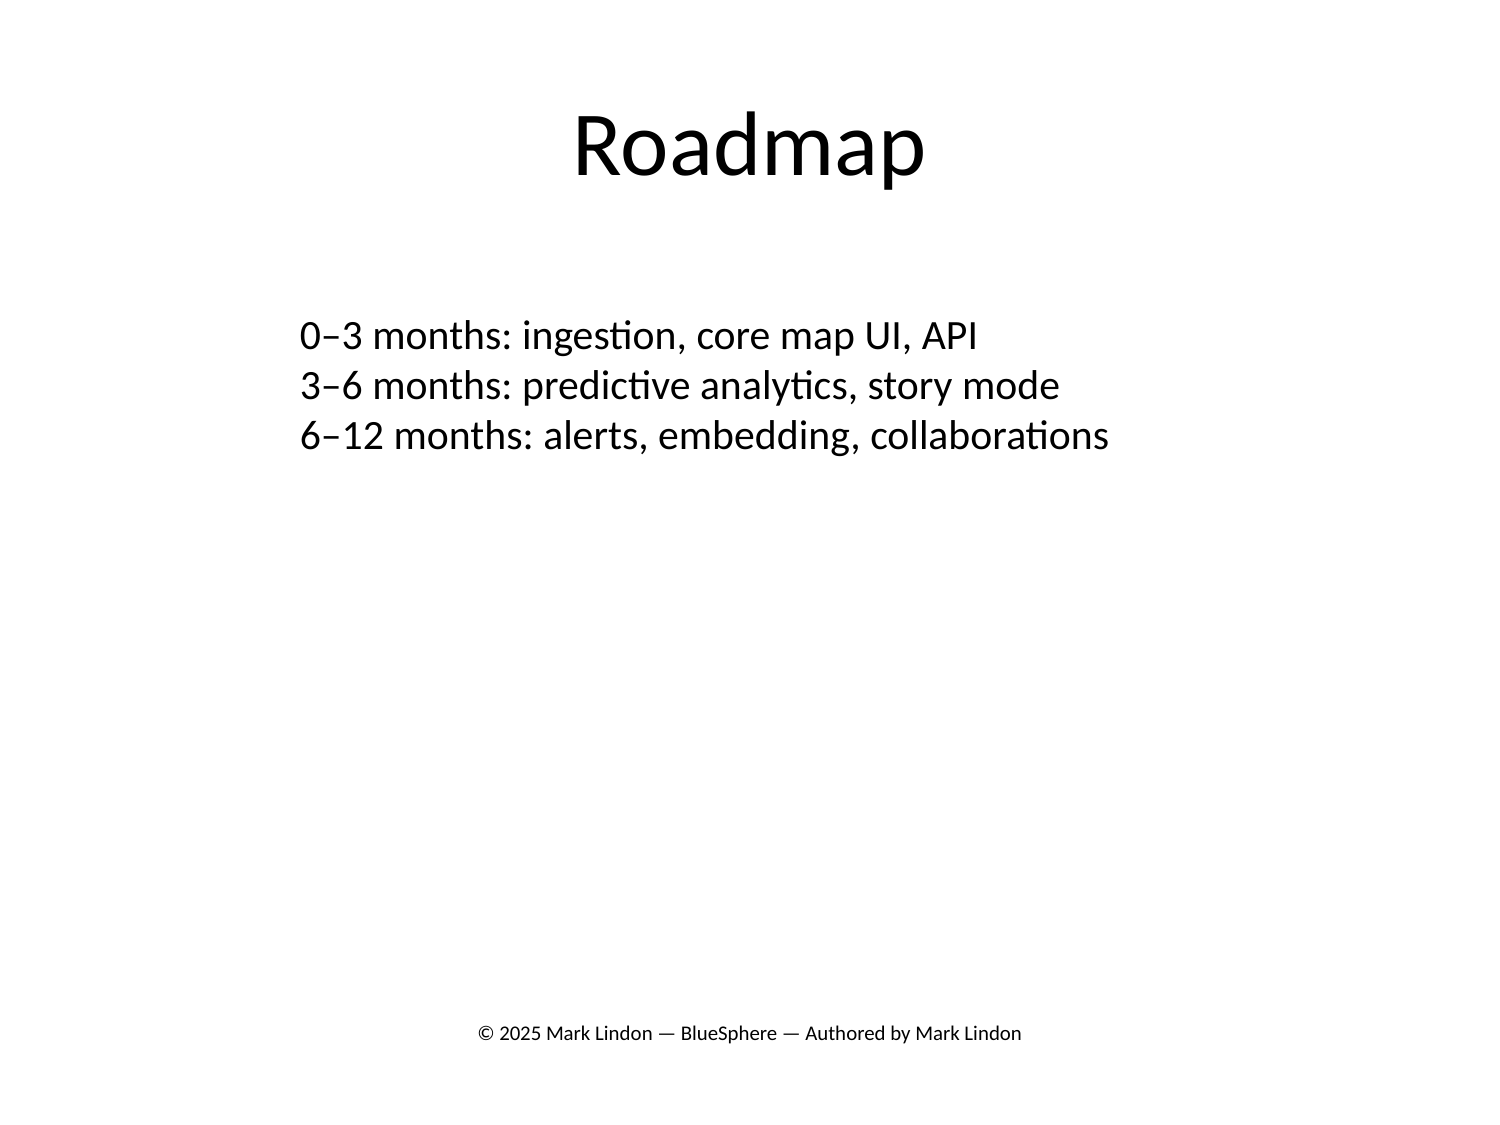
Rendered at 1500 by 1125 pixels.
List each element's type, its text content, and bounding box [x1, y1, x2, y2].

text_box 0–3 months: ingestion, core map UI, API 3–6 months: predictive analytics, story mode 6–12 months: alerts, embedding, collaborations [285, 254, 1125, 465]
text_box © 2025 Mark Lindon — BlueSphere — Authored by Mark Lindon [462, 1012, 1038, 1053]
title Roadmap [75, 45, 1425, 233]
